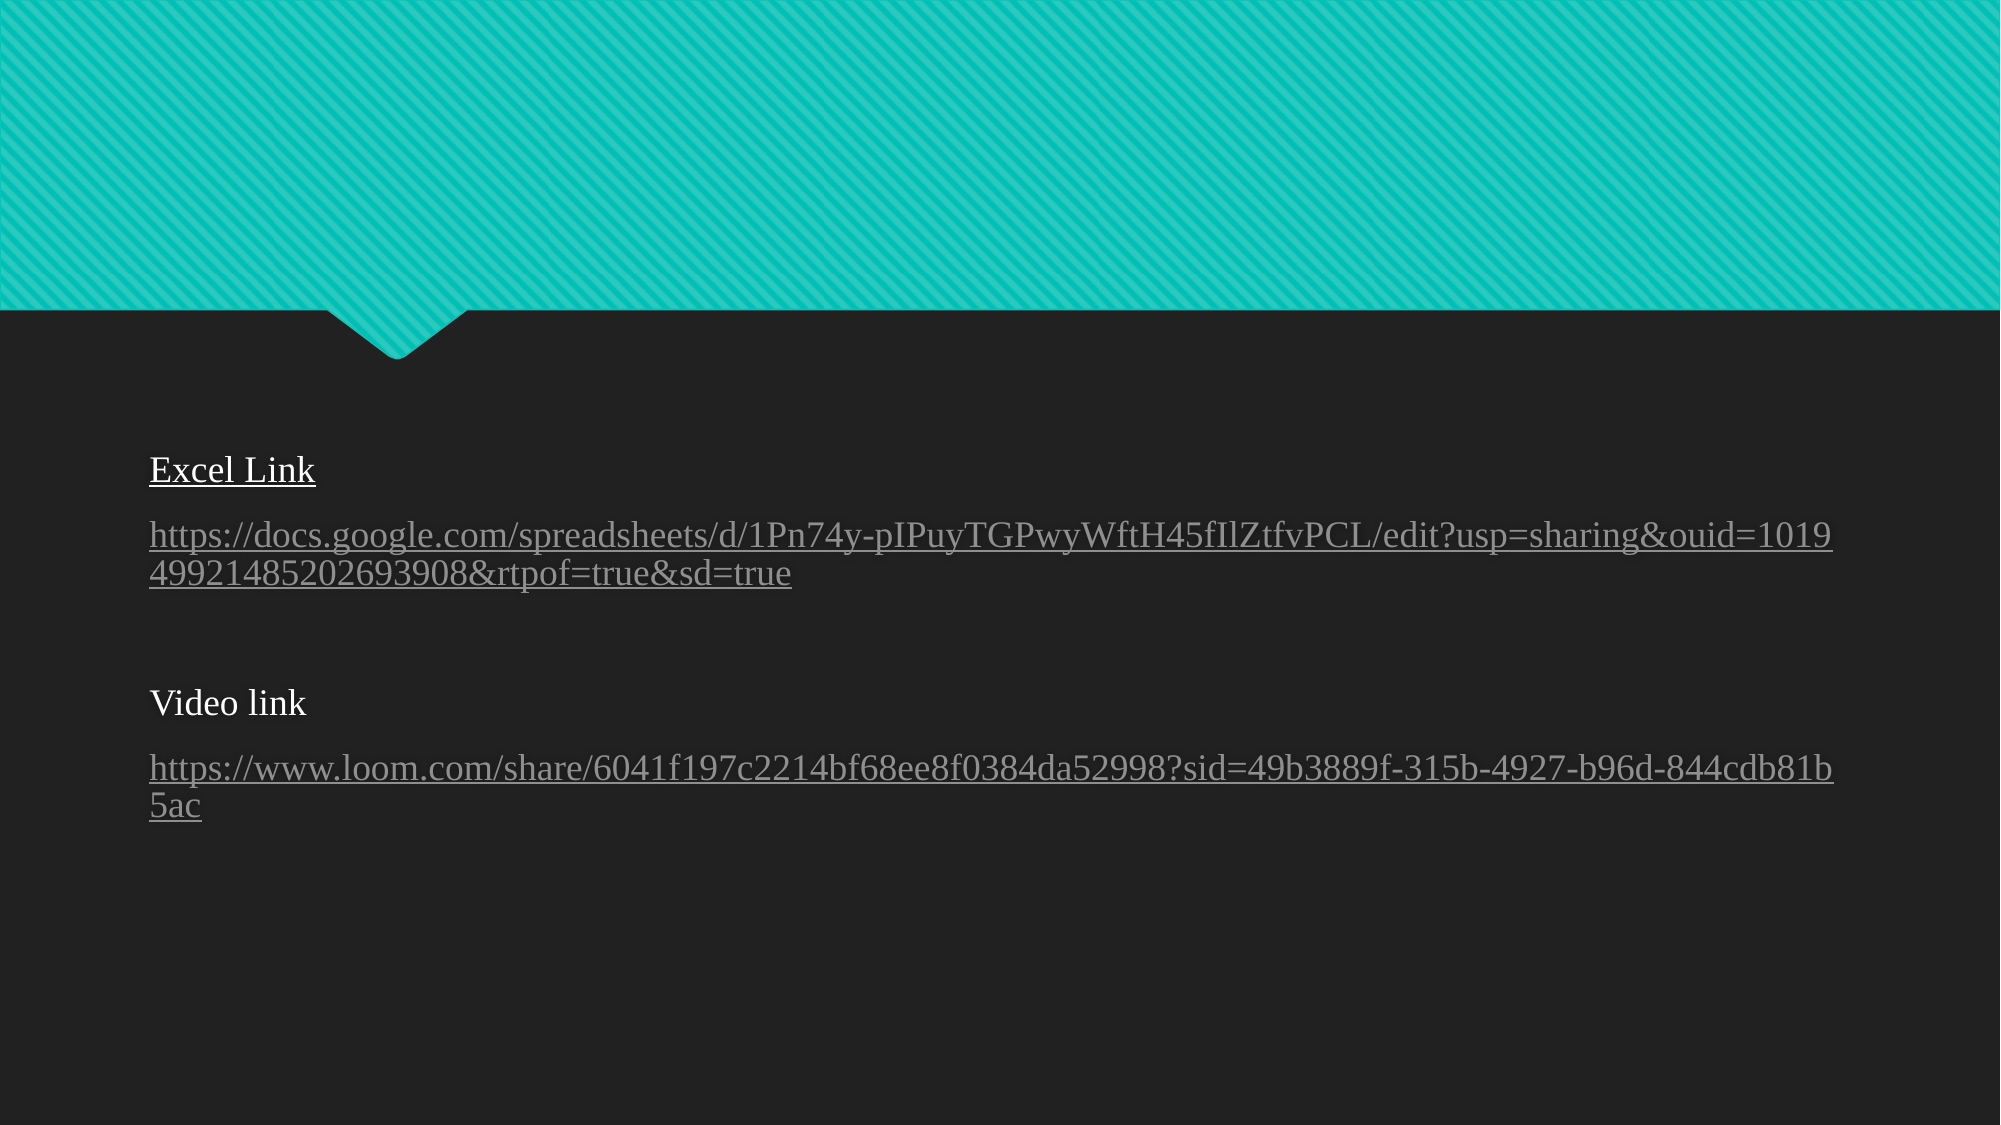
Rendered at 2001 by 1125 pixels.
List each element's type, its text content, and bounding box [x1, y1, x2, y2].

list Excel Link https://docs.google.com/spreadsheets/d/1Pn74y-pIPuyTGPwyWftH45fIlZtfvPCL/edit?usp=sharing&ouid=101949921485202693908&rtpof=true&sd=true Video link https://www.loom.com/share/6041f197c2214bf68ee8f0384da52998?sid=49b3889f-315b-4927-b96d-844cdb81b5ac [134, 364, 1866, 962]
